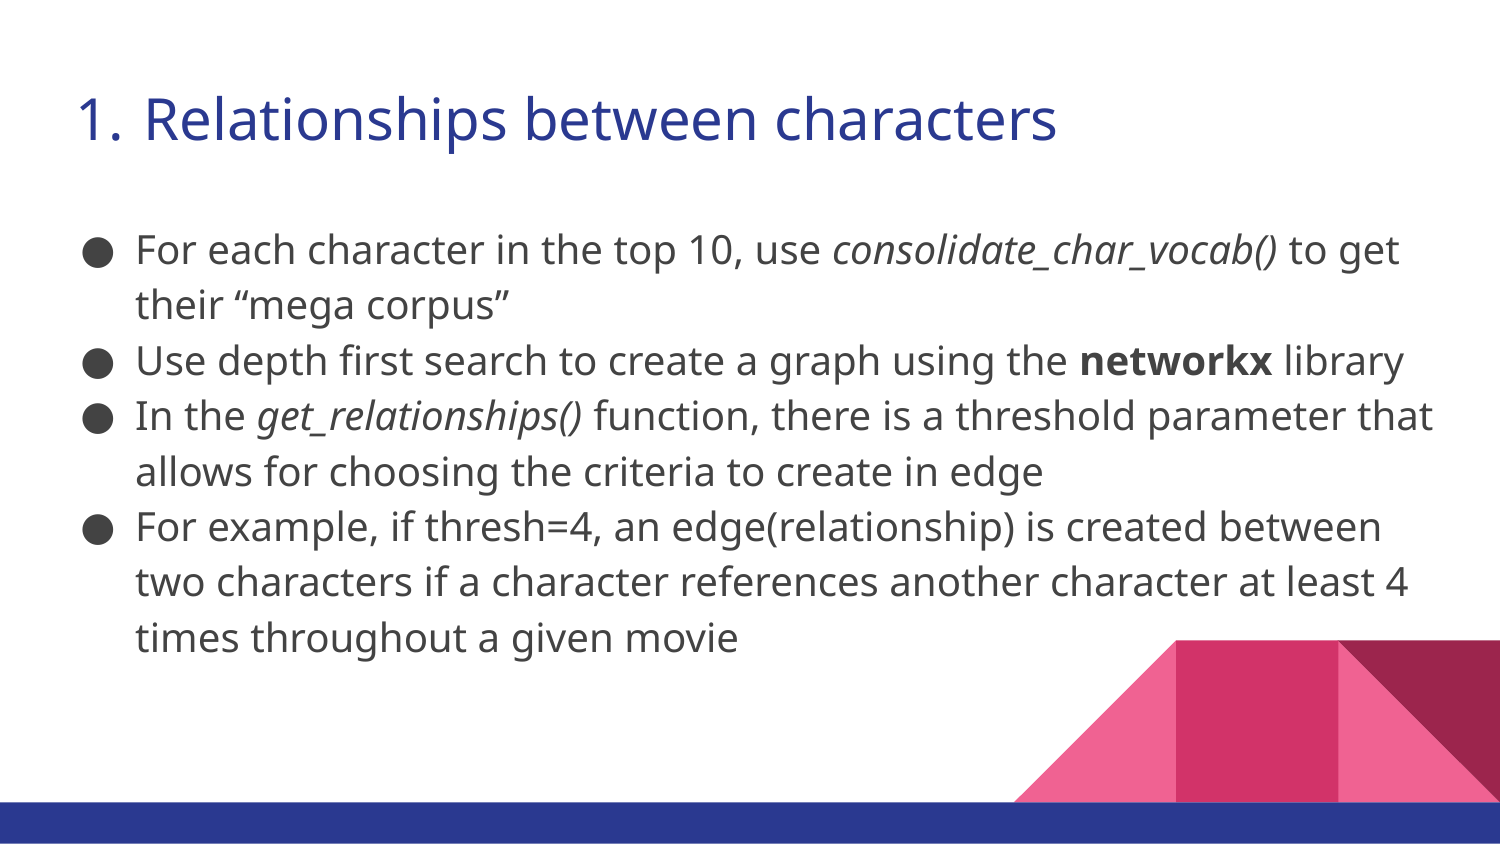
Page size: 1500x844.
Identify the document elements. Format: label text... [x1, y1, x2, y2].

title Relationships between characters [51, 67, 1449, 167]
list For each character in the top 10, use consolidate_char_vocab() to get their “mega corpus” Use depth first search to create a graph using the networkx library In the get_relationships() function, there is a threshold parameter that allows for choosing the criteria to create in edge For example, if thresh=4, an edge(relationship) is created between two characters if a character references another character at least 4 times throughout a given movie [51, 201, 1449, 750]
